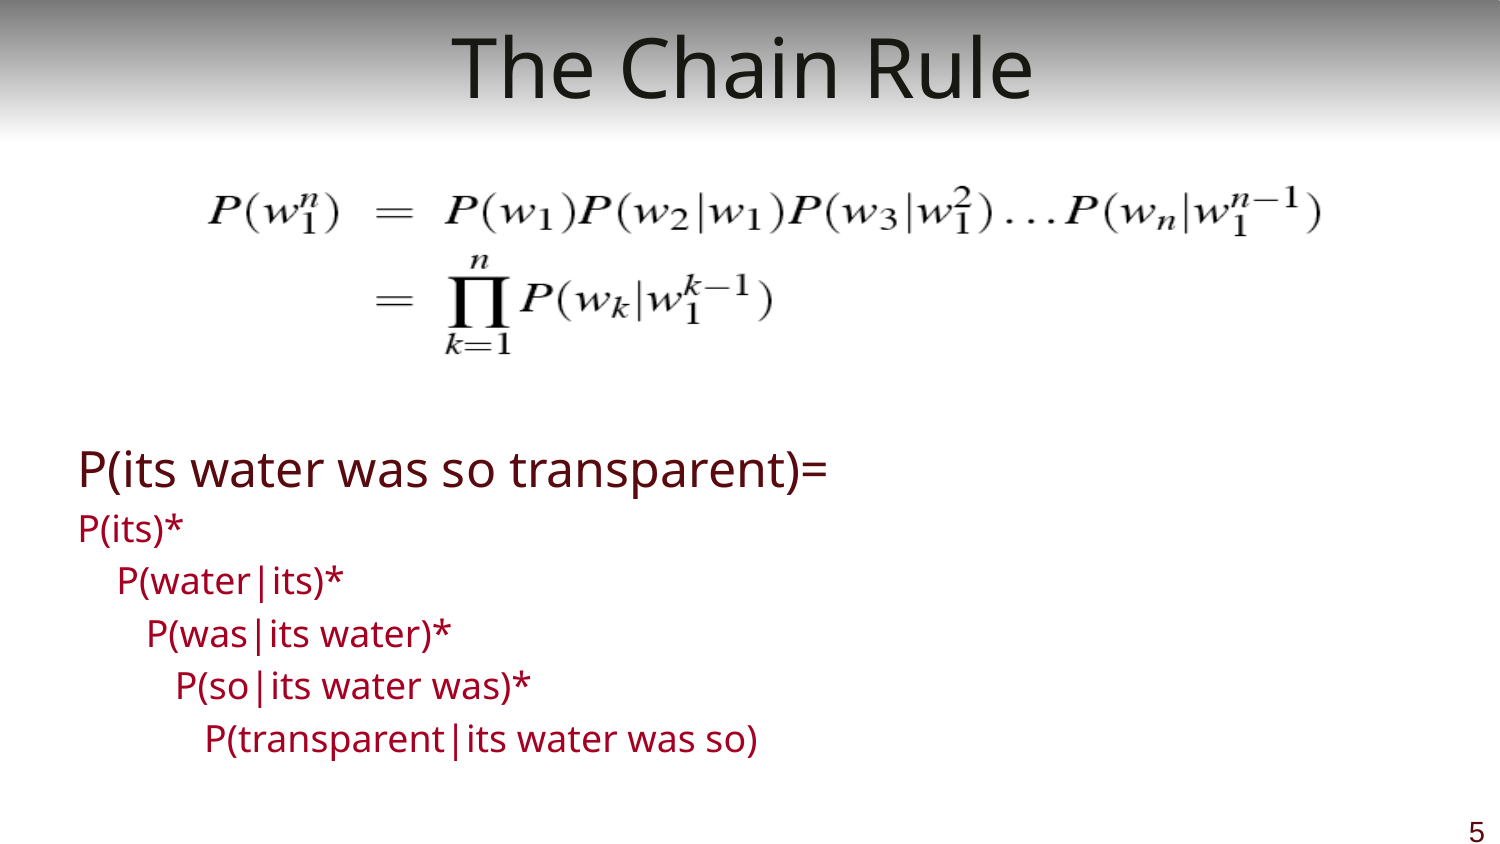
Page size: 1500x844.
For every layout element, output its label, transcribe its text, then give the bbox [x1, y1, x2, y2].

slide_number 5 [1424, 806, 1500, 844]
list P(its water was so transparent)= P(its)* P(water|its)* P(was|its water)* P(so|its water was)* P(transparent|its water was so) [62, 150, 1413, 797]
picture [199, 171, 1347, 374]
title The Chain Rule [12, 0, 1475, 132]
